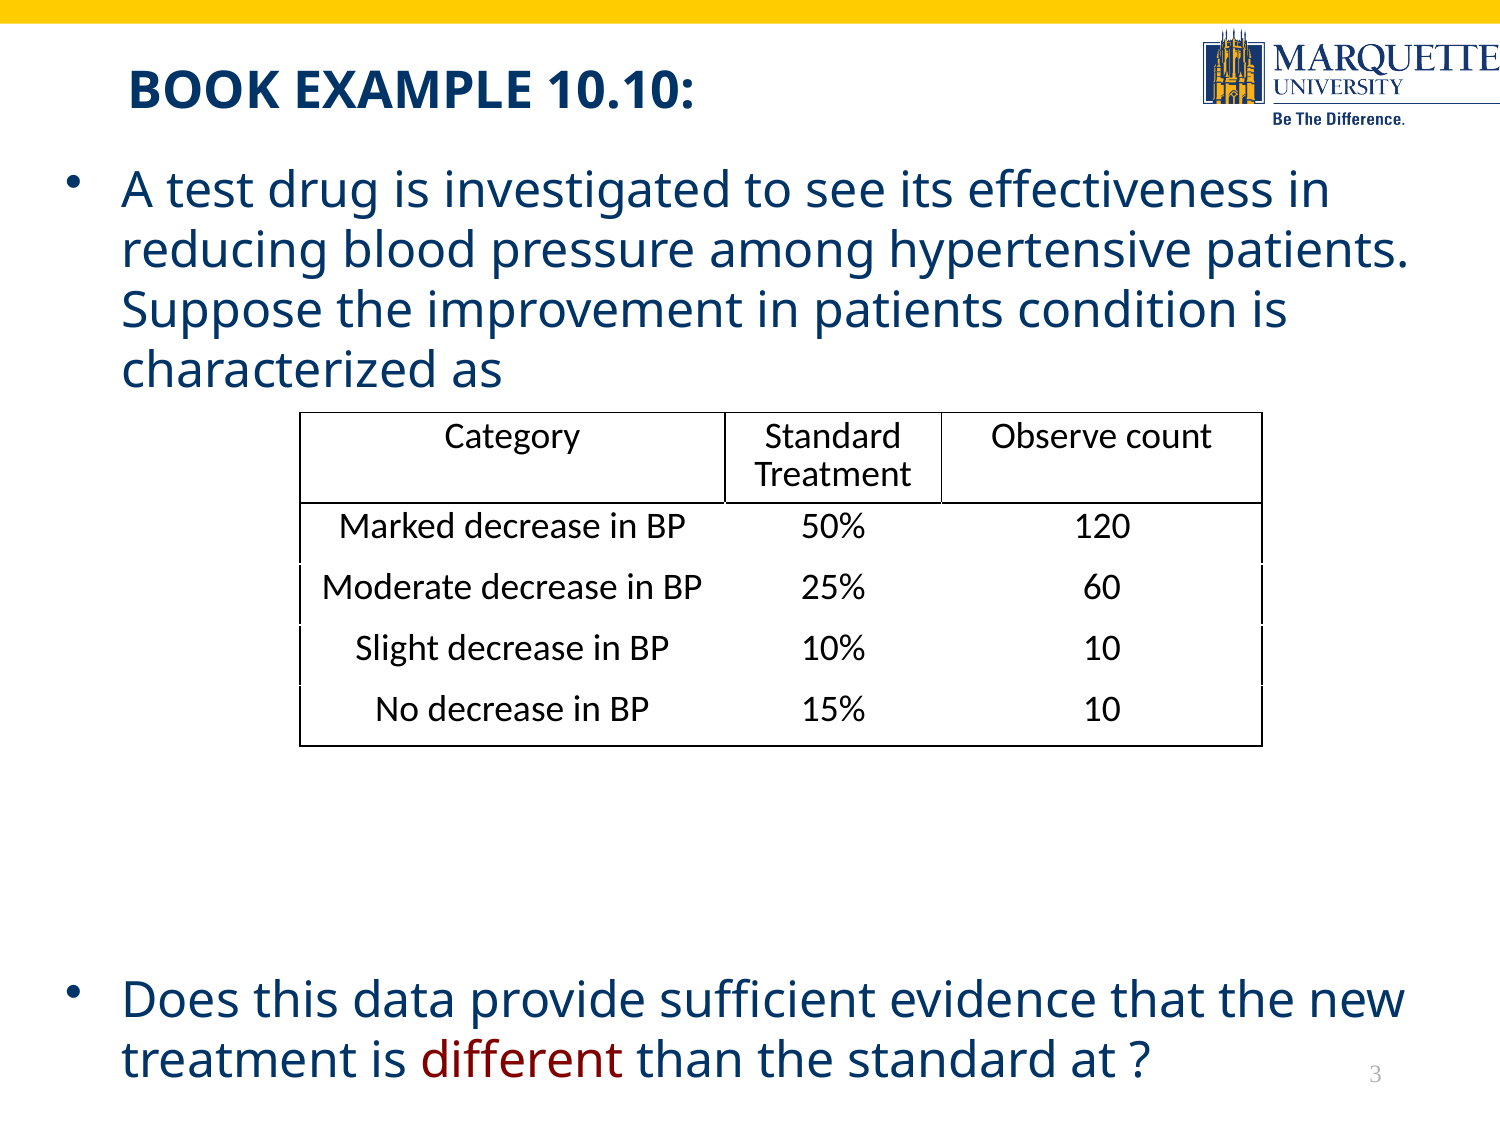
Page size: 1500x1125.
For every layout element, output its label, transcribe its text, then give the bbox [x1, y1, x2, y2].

table_cell 10% [726, 626, 941, 685]
table_cell 50% [726, 504, 941, 563]
table_cell Slight decrease in BP [301, 626, 724, 685]
table_cell Moderate decrease in BP [301, 565, 724, 624]
table_cell 25% [726, 565, 941, 624]
title Book Example 10.10: [112, 24, 1388, 150]
table_cell Marked decrease in BP [301, 504, 724, 563]
table_header Category [301, 413, 724, 502]
table_cell 120 [942, 504, 1261, 563]
table_cell 10 [942, 626, 1261, 685]
table_cell 15% [726, 686, 941, 745]
slide_number 3 [1059, 1042, 1397, 1103]
picture [1388, 27, 1500, 125]
table_header Observe count [942, 413, 1261, 502]
table_header Standard Treatment [726, 413, 941, 502]
table_cell 60 [942, 565, 1261, 624]
table_cell No decrease in BP [301, 686, 724, 745]
table_cell 10 [942, 686, 1261, 745]
